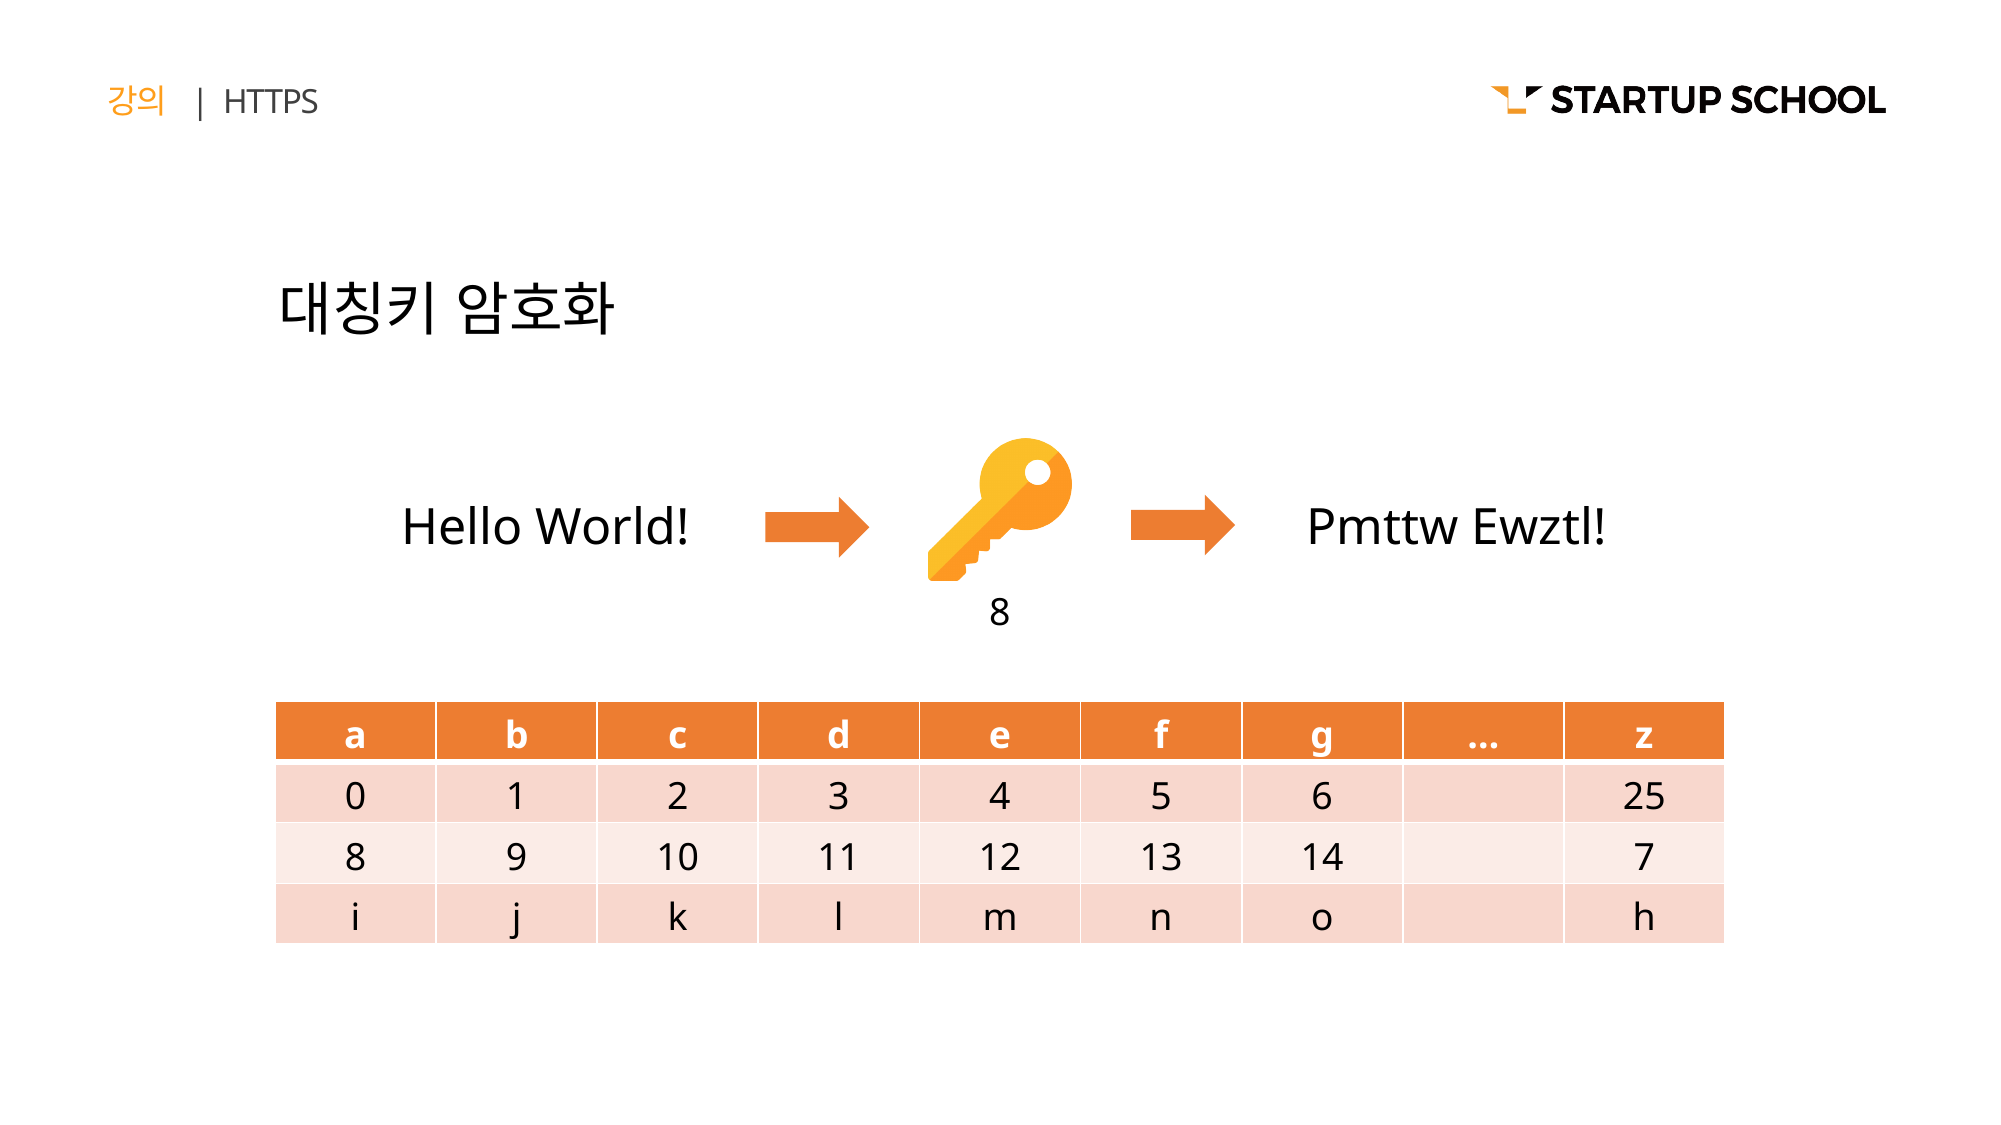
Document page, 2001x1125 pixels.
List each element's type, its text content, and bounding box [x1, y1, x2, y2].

table_cell n [1081, 884, 1241, 943]
table_cell m [920, 884, 1080, 943]
table_cell 9 [437, 823, 596, 883]
table_header f [1081, 702, 1241, 759]
table_cell 10 [598, 823, 757, 883]
picture [1490, 85, 1886, 114]
table_cell l [759, 884, 919, 943]
text_box [1131, 494, 1236, 556]
text_box 강의 | HTTPS [92, 72, 866, 128]
table_cell 25 [1565, 765, 1724, 822]
table_cell 14 [1243, 823, 1402, 883]
table_cell h [1565, 884, 1724, 943]
table_cell [1404, 765, 1563, 822]
table_header … [1404, 702, 1563, 759]
table_cell 1 [437, 765, 596, 822]
text_box Pmttw Ewztl! [1291, 487, 1622, 562]
table_header d [759, 702, 919, 759]
table_cell [1404, 823, 1563, 883]
table_cell 12 [920, 823, 1080, 883]
table_cell 7 [1565, 823, 1724, 883]
table_header g [1243, 702, 1402, 759]
text_box 대칭키 암호화 [263, 264, 631, 350]
table_cell i [276, 884, 435, 943]
table_header a [276, 702, 435, 759]
table_header z [1565, 702, 1724, 759]
picture [928, 438, 1072, 581]
table_cell 0 [276, 765, 435, 822]
text_box [765, 496, 870, 558]
table_cell 6 [1243, 765, 1402, 822]
table_cell 13 [1081, 823, 1241, 883]
text_box Hello World! [386, 487, 705, 562]
table_cell j [437, 884, 596, 943]
table_header e [920, 702, 1080, 759]
table_cell 4 [920, 765, 1080, 822]
text_box 8 [959, 581, 1040, 641]
table_cell 11 [759, 823, 919, 883]
table_cell 2 [598, 765, 757, 822]
table_header b [437, 702, 596, 759]
table_cell 8 [276, 823, 435, 883]
table_cell 3 [759, 765, 919, 822]
table_cell 5 [1081, 765, 1241, 822]
table_cell [1404, 884, 1563, 943]
table_header c [598, 702, 757, 759]
table_cell k [598, 884, 757, 943]
table_cell o [1243, 884, 1402, 943]
